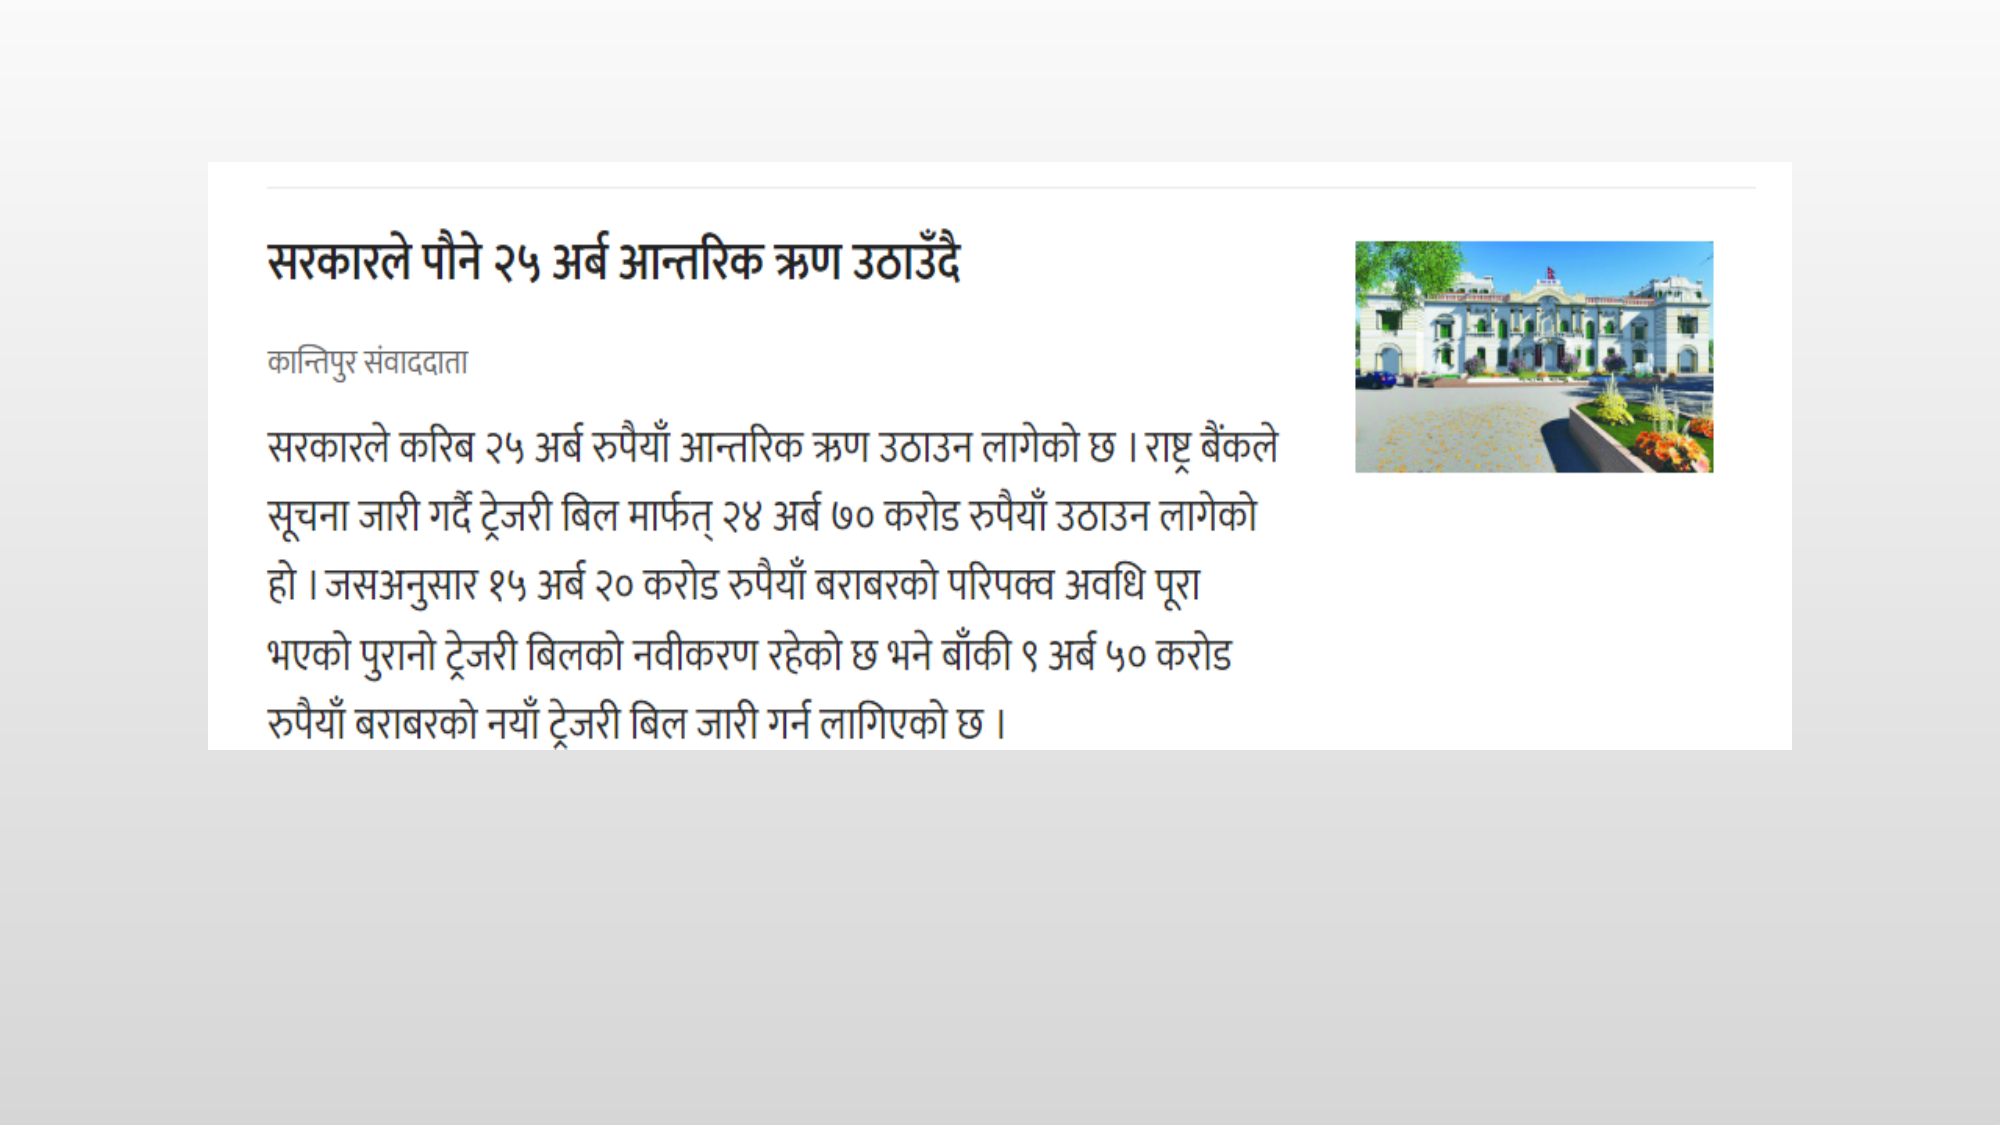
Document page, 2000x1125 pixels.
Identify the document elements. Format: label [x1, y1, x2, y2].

picture [208, 162, 1792, 750]
